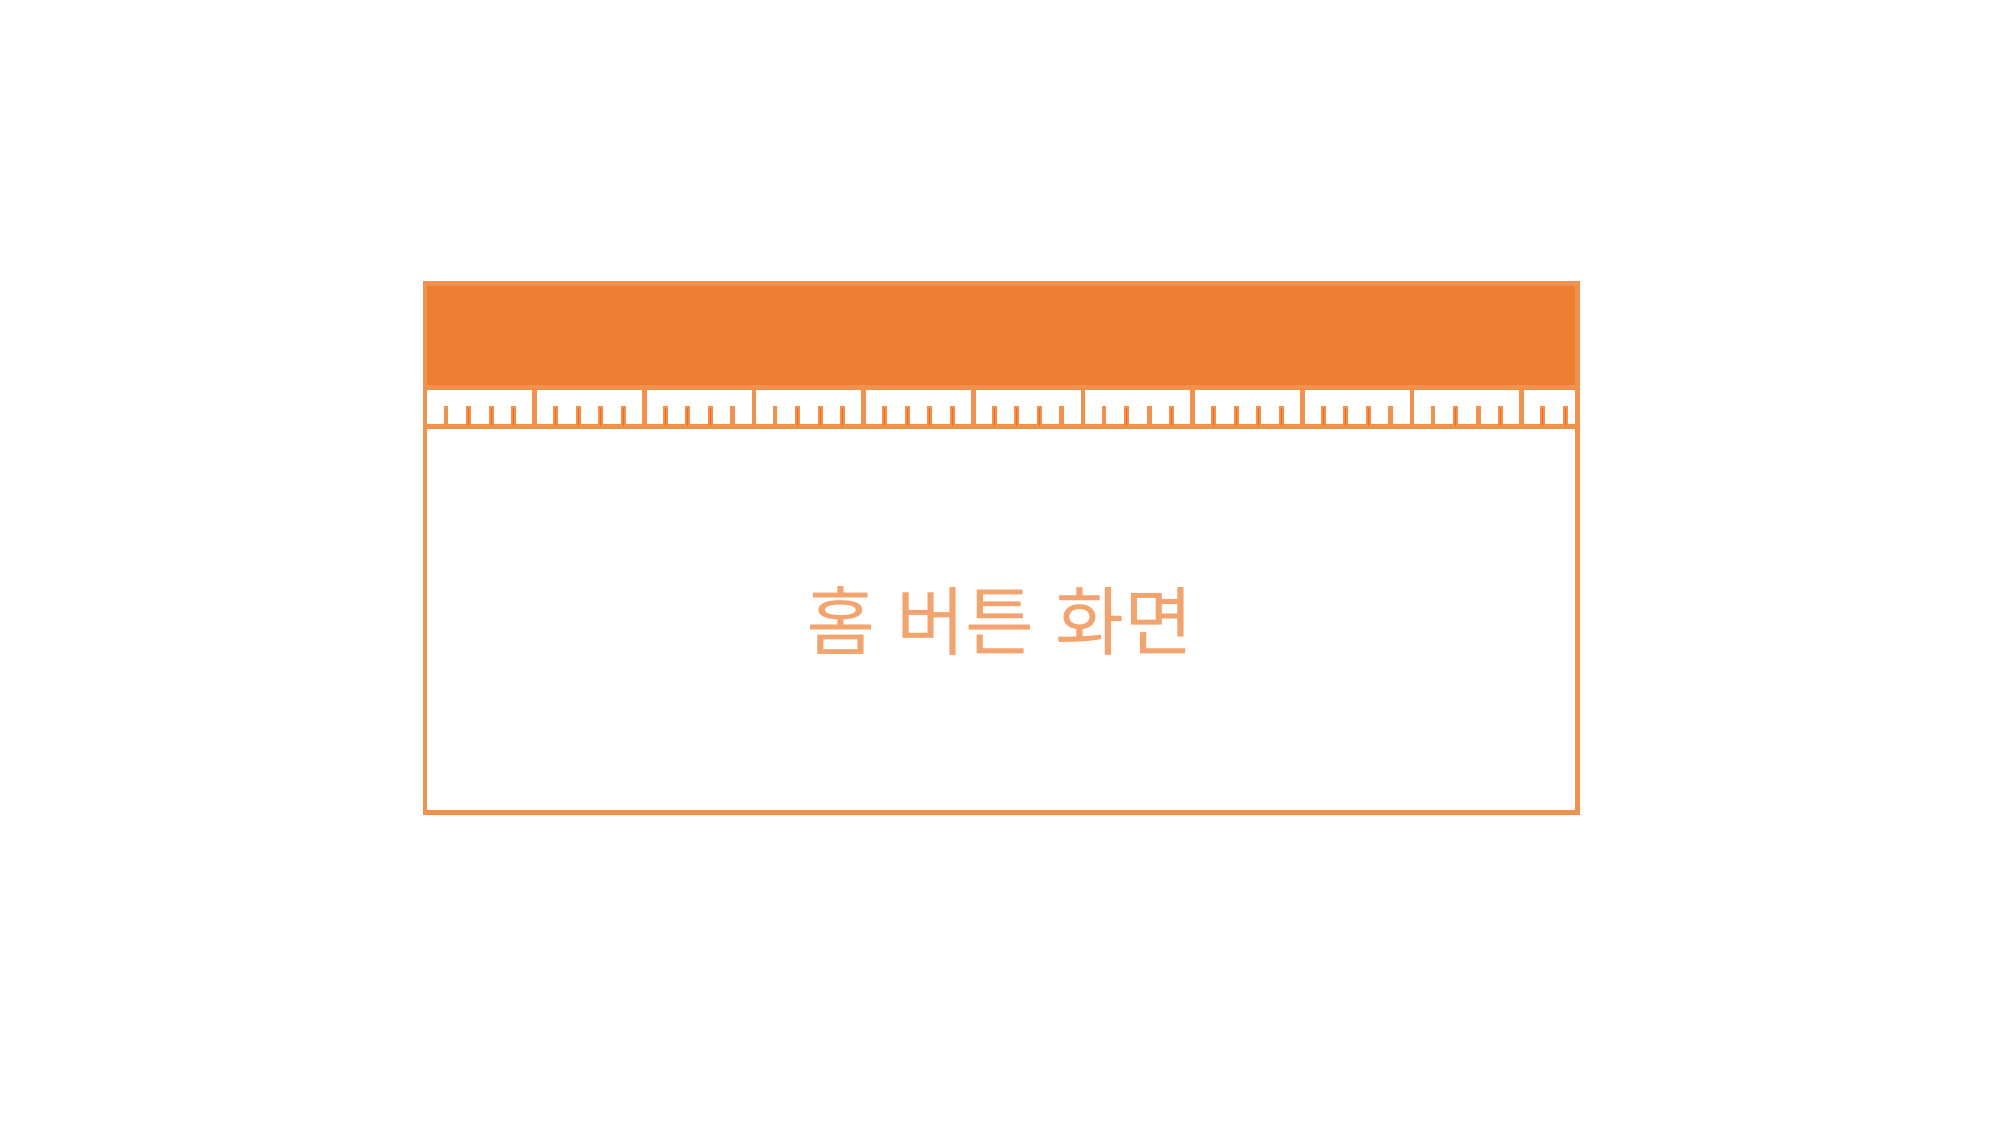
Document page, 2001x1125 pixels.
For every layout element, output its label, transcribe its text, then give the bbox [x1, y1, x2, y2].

text_box [424, 429, 1578, 814]
text_box [424, 283, 1578, 385]
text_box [425, 387, 1578, 427]
text_box 홈 버튼 화면 [593, 566, 1407, 672]
